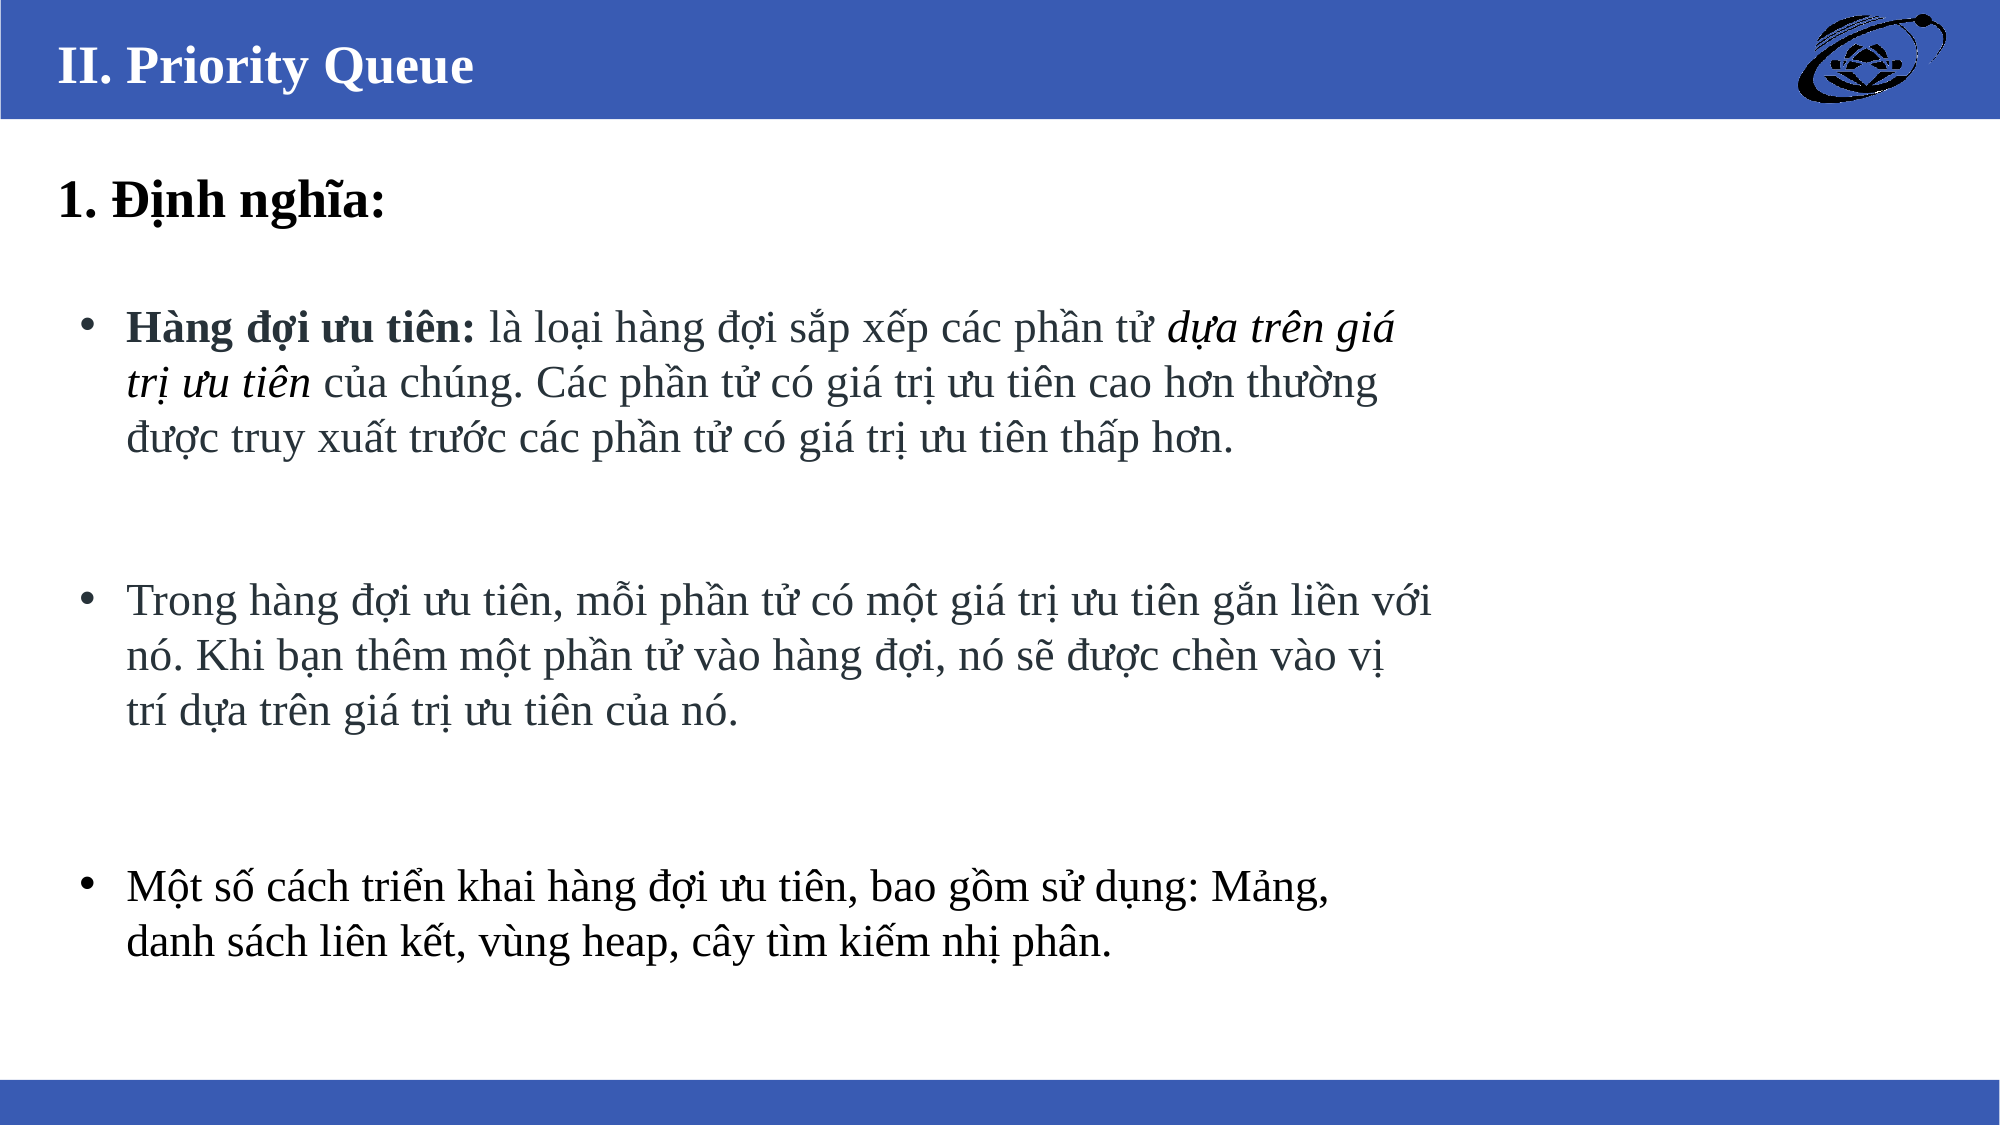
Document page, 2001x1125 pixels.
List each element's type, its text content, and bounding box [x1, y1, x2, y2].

text_box Hàng đợi ưu tiên: là loại hàng đợi sắp xếp các phần tử dựa trên giá trị ưu tiên của chúng. Các phần tử có giá trị ưu tiên cao hơn thường được truy xuất trước các phần tử có giá trị ưu tiên thấp hơn. [64, 288, 1447, 469]
text_box Một số cách triển khai hàng đợi ưu tiên, bao gồm sử dụng: Mảng, danh sách liên kết, vùng heap, cây tìm kiếm nhị phân. [64, 847, 1432, 1018]
text_box II. Priority Queue [42, 22, 692, 102]
picture [1797, 13, 1947, 106]
text_box 1. Định nghĩa: [42, 156, 517, 236]
text_box Trong hàng đợi ưu tiên, mỗi phần tử có một giá trị ưu tiên gắn liền với nó. Khi bạn thêm một phần tử vào hàng đợi, nó sẽ được chèn vào vị trí dựa trên giá trị ưu tiên của nó. [64, 562, 1453, 743]
